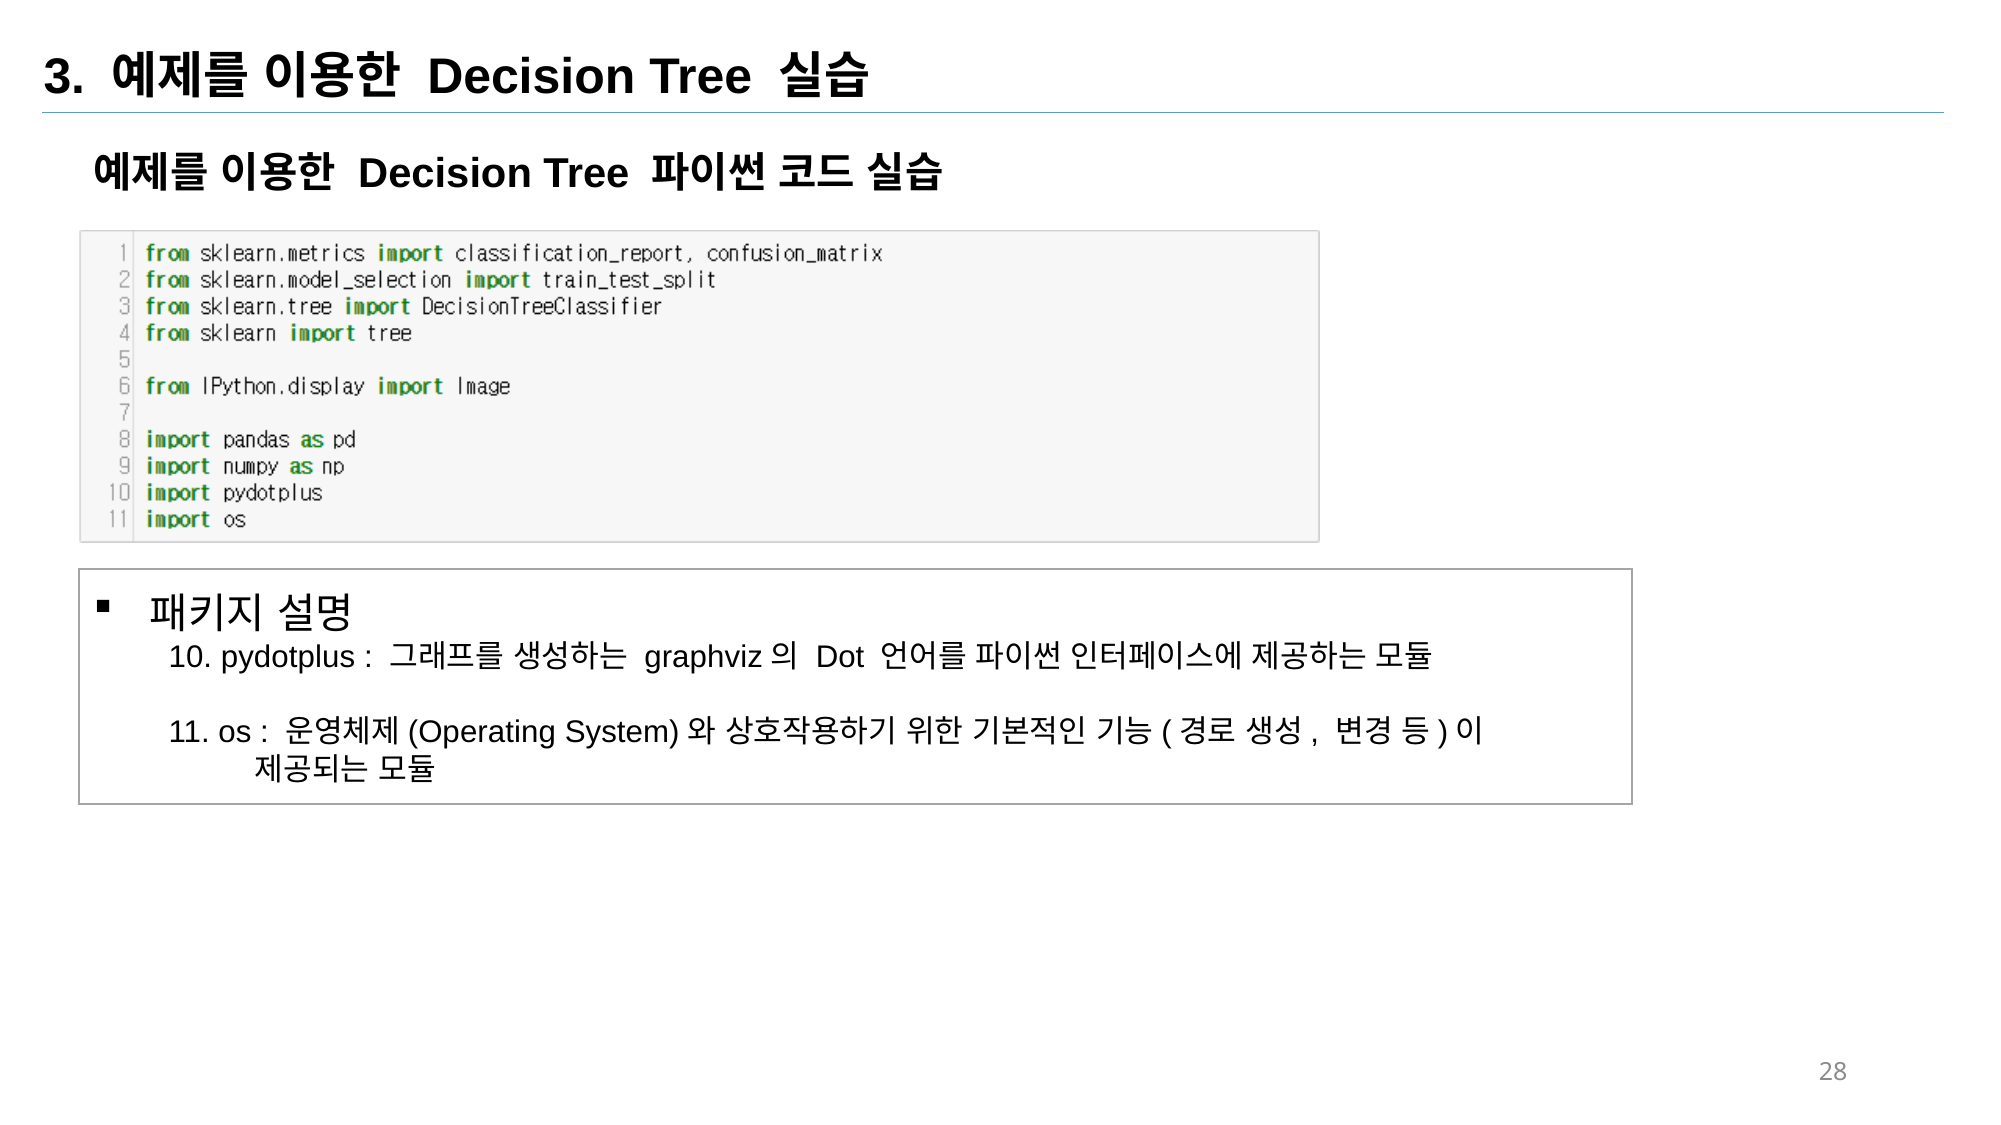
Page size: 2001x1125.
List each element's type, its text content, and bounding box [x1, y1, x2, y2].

text_box 예제를 이용한 Decision Tree 파이썬 코드 실습 [78, 138, 1452, 204]
text_box 패키지 설명 10. pydotplus : 그래프를 생성하는 graphviz의 Dot 언어를 파이썬 인터페이스에 제공하는 모듈 11. os : 운영체제(Operating System)와 상호작용하기 위한 기본적인 기능(경로 생성, 변경 등)이 제공되는 모듈 [78, 568, 1633, 805]
text_box 3. 예제를 이용한 Decision Tree 실습 [28, 36, 1402, 112]
slide_number 28 [1412, 1042, 1863, 1103]
picture [78, 230, 1320, 543]
